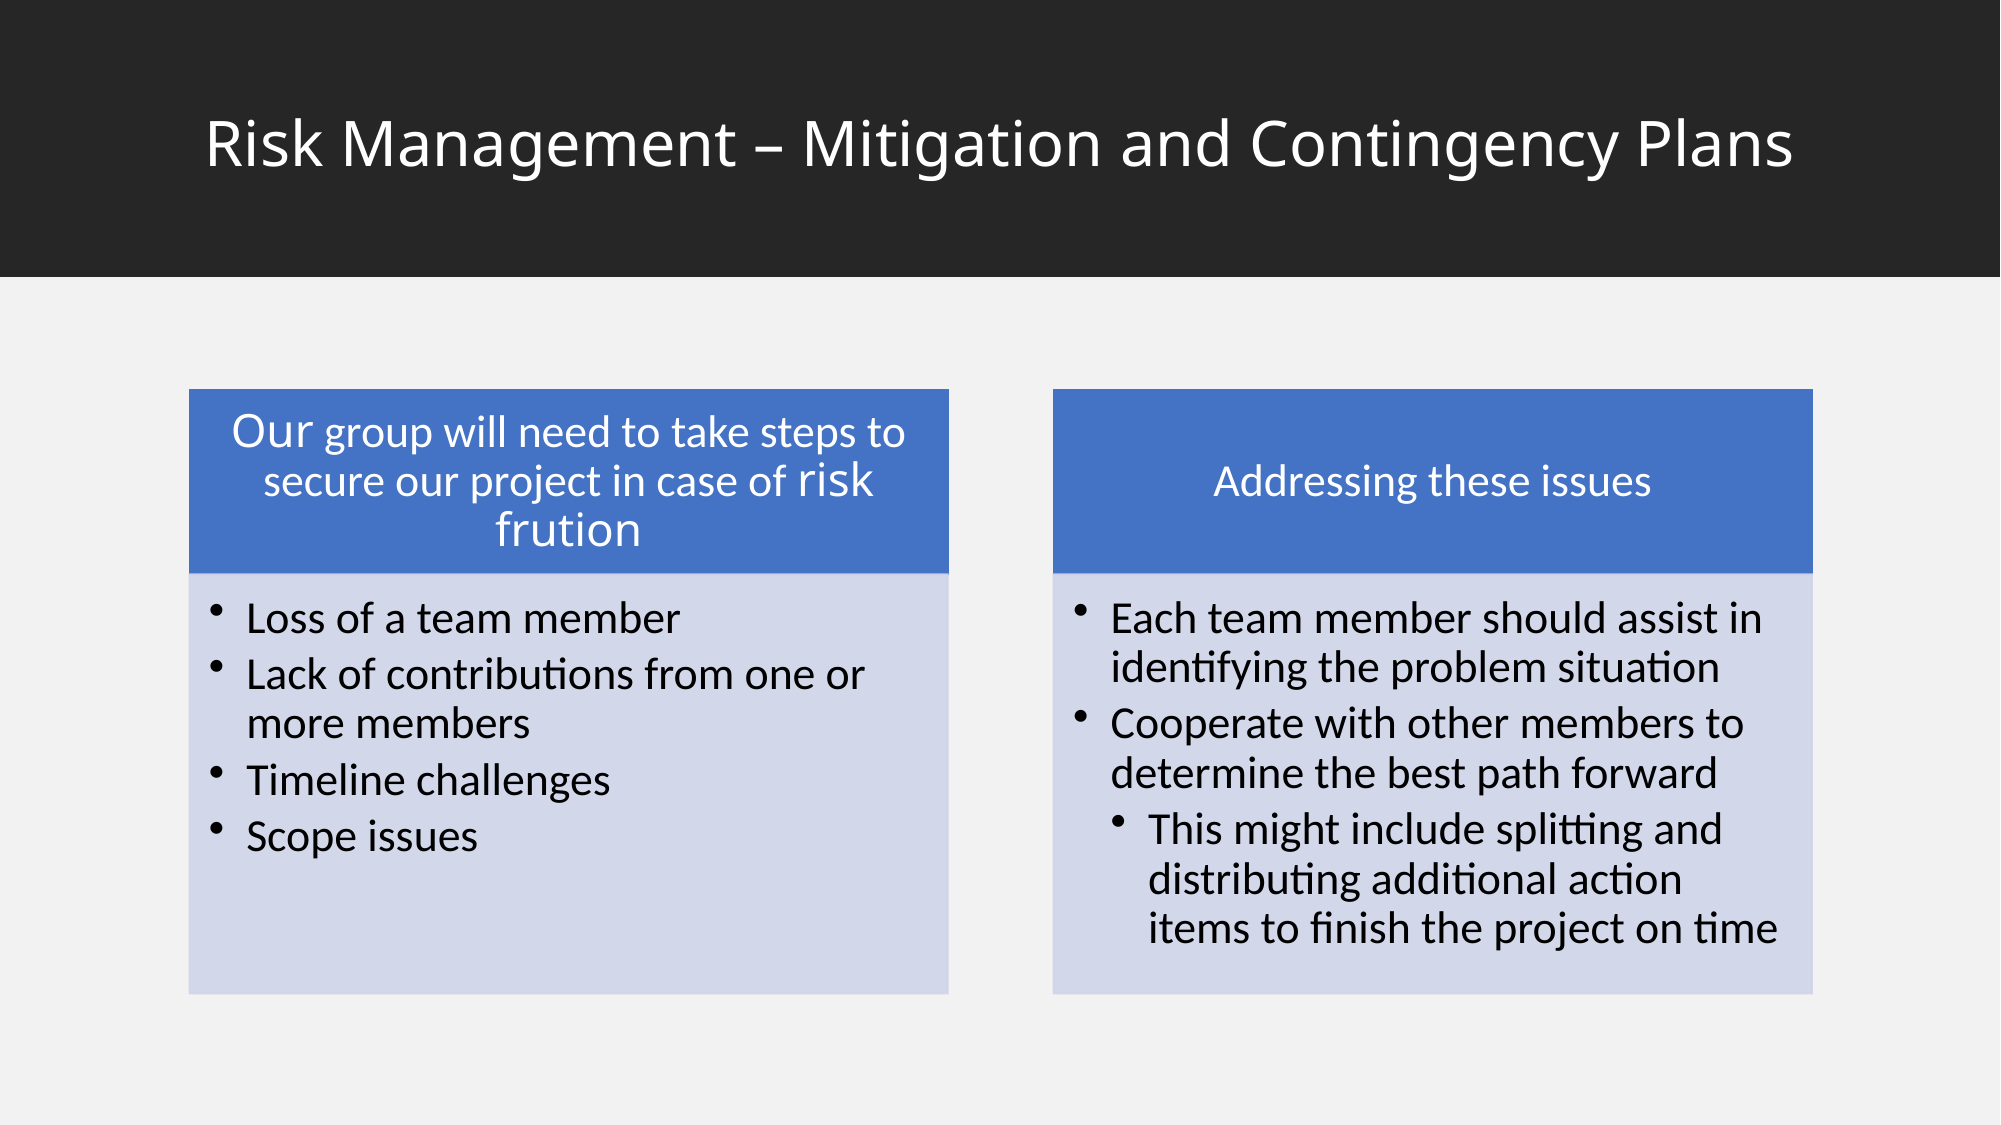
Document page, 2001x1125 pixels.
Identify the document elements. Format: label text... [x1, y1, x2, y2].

text_box [0, 276, 2000, 1125]
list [189, 370, 1812, 1012]
title Risk Management – Mitigation and Contingency Plans [189, 104, 1812, 253]
text_box [0, 0, 2000, 276]
